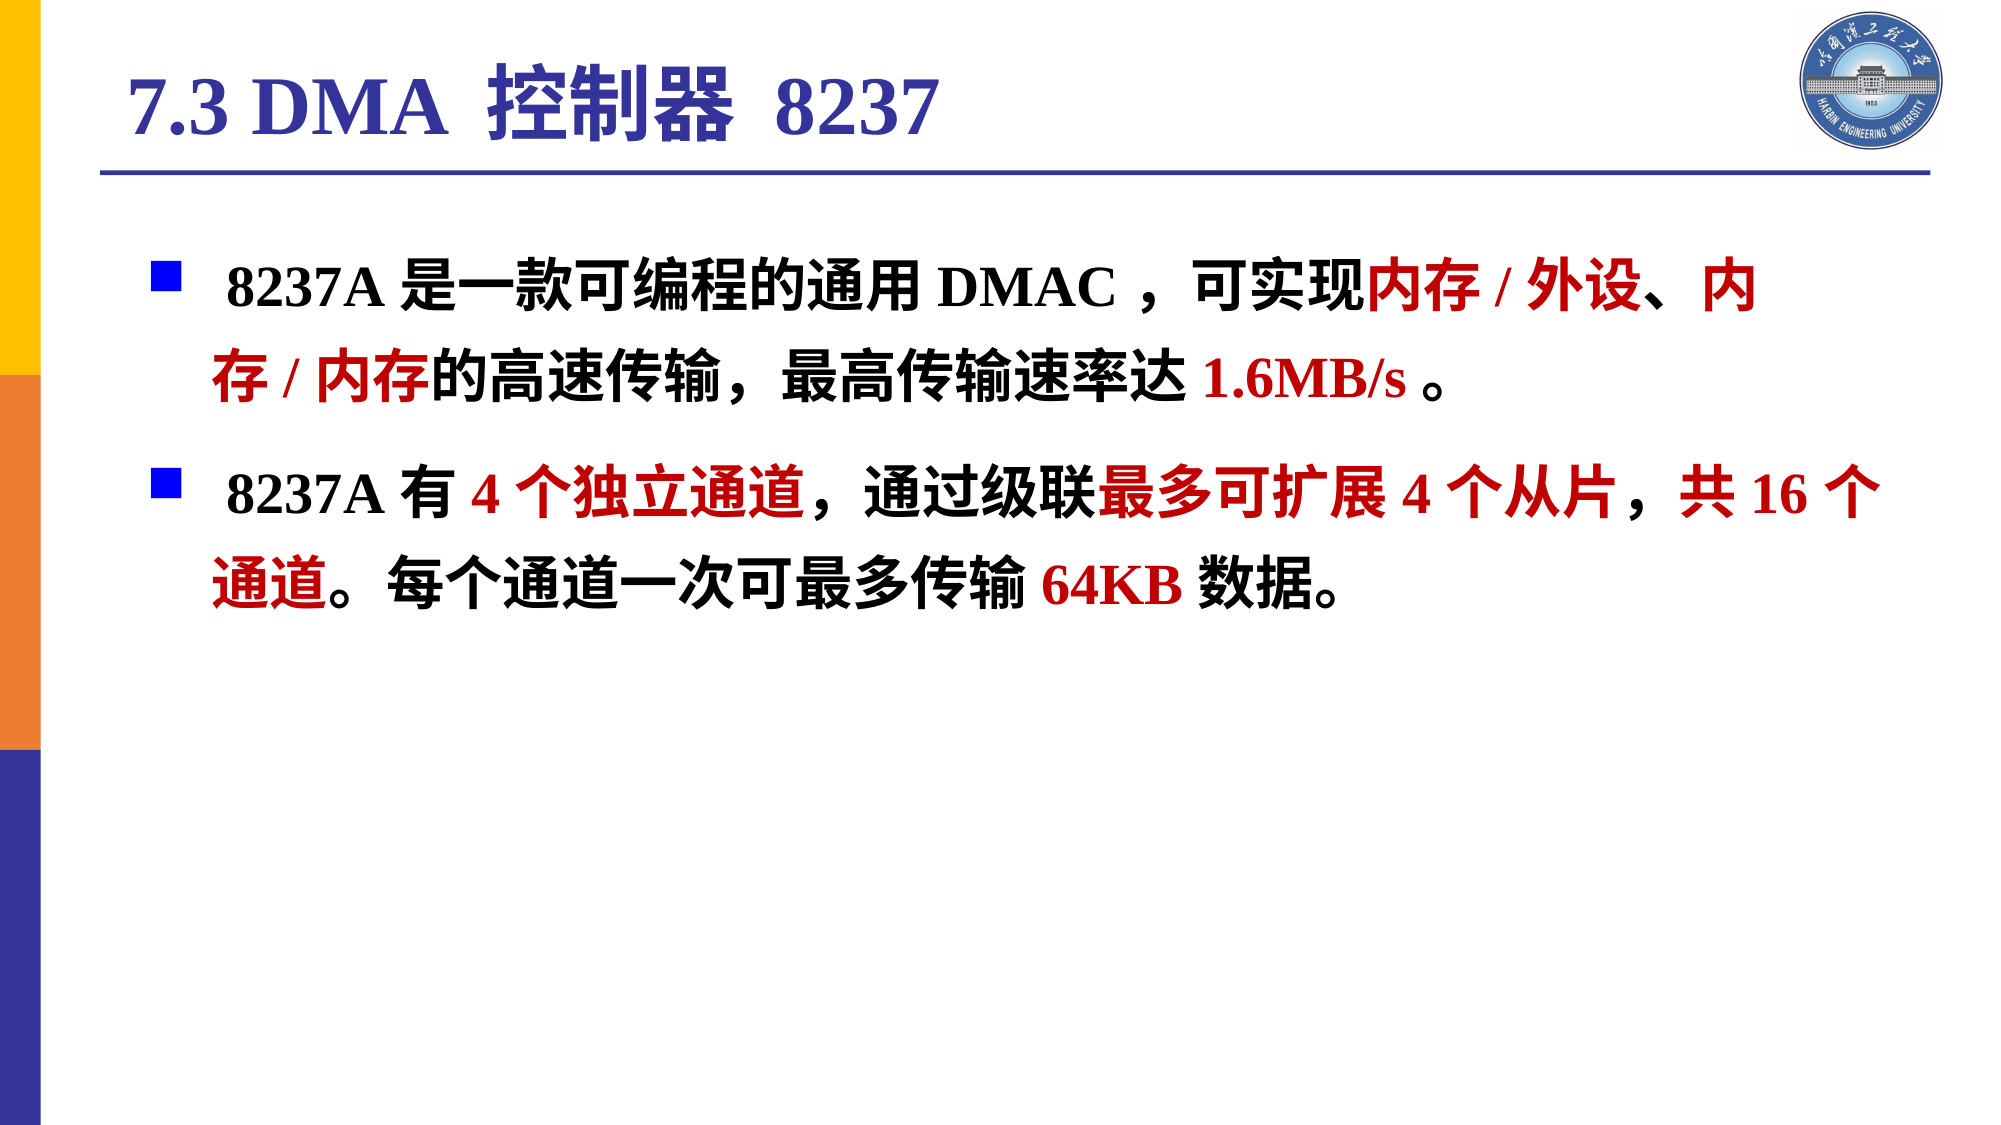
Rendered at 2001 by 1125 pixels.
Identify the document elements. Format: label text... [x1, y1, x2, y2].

picture [1538, 9, 1979, 165]
title 7.3 DMA 控制器 8237 [90, 42, 1578, 173]
list 8237A是一款可编程的通用DMAC，可实现内存/外设、内存/内存的高速传输，最高传输速率达1.6MB/s。 8237A有4个独立通道，通过级联最多可扩展4个从片，共16个通道。每个通道一次可最多传输64KB数据。 [125, 219, 1934, 1030]
